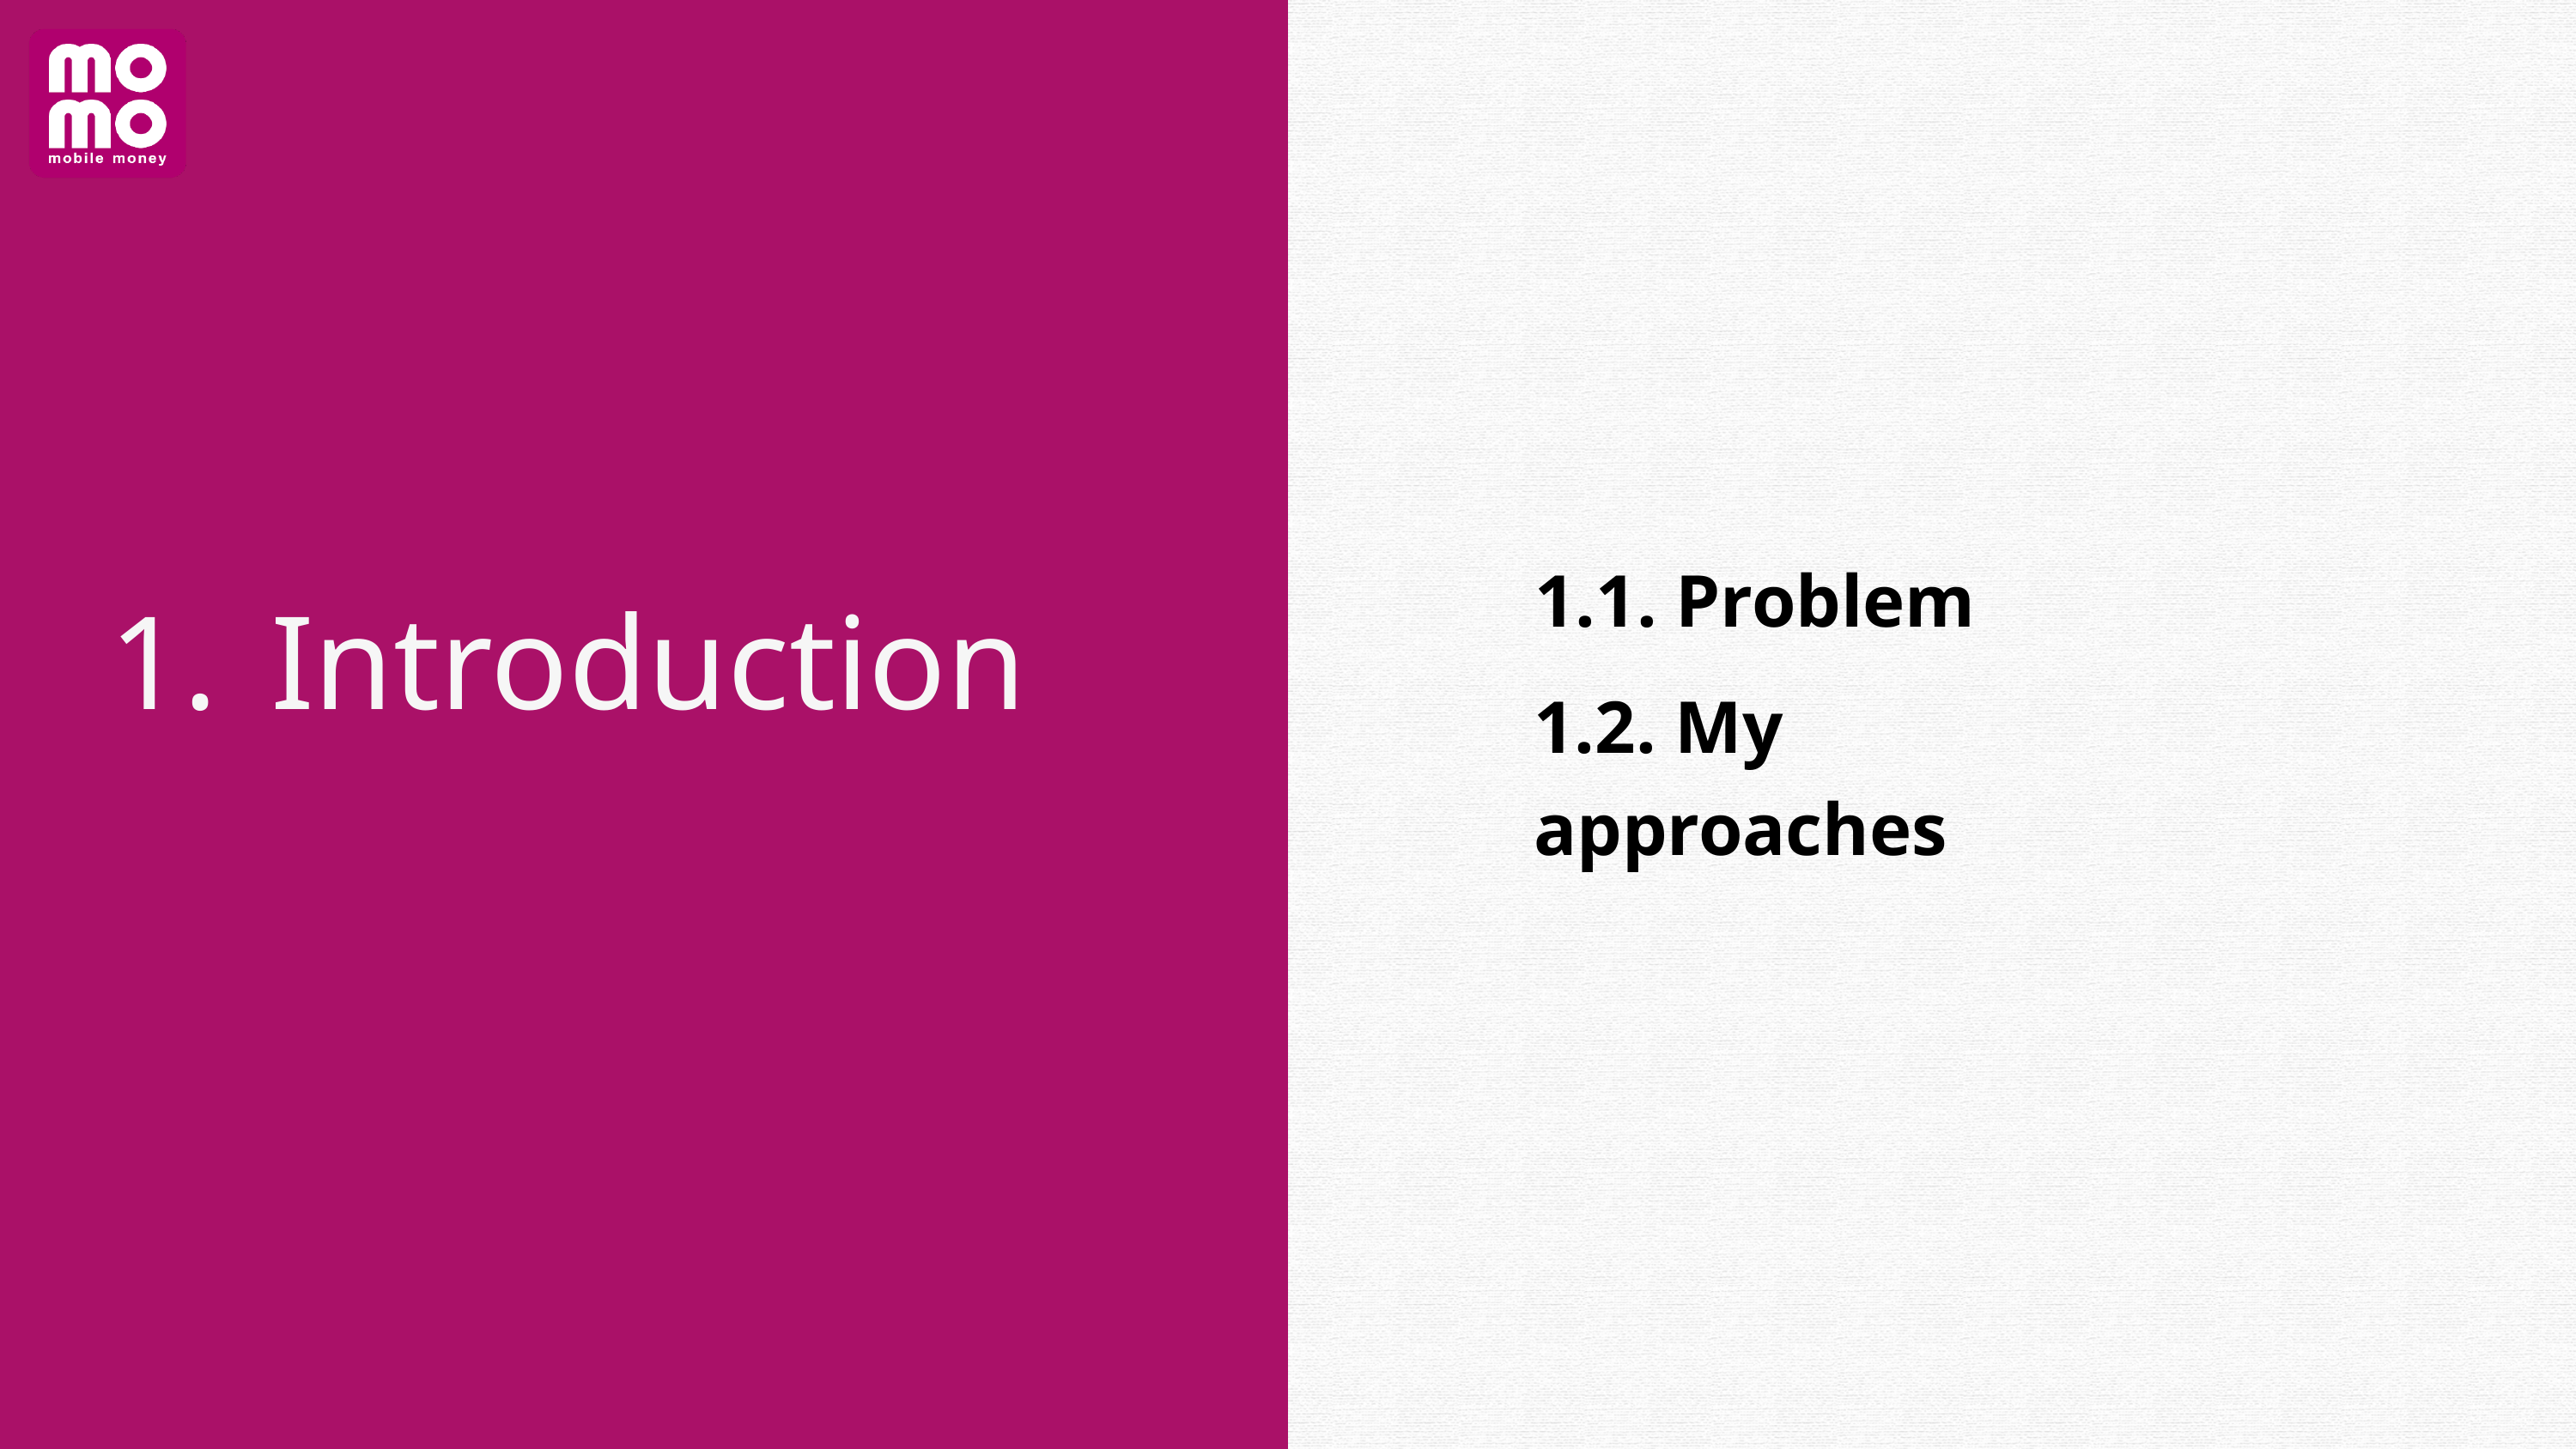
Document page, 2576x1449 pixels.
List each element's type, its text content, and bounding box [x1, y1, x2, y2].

picture [1287, 0, 2576, 1449]
picture [0, 0, 247, 236]
text_box Introduction [0, 555, 1170, 736]
